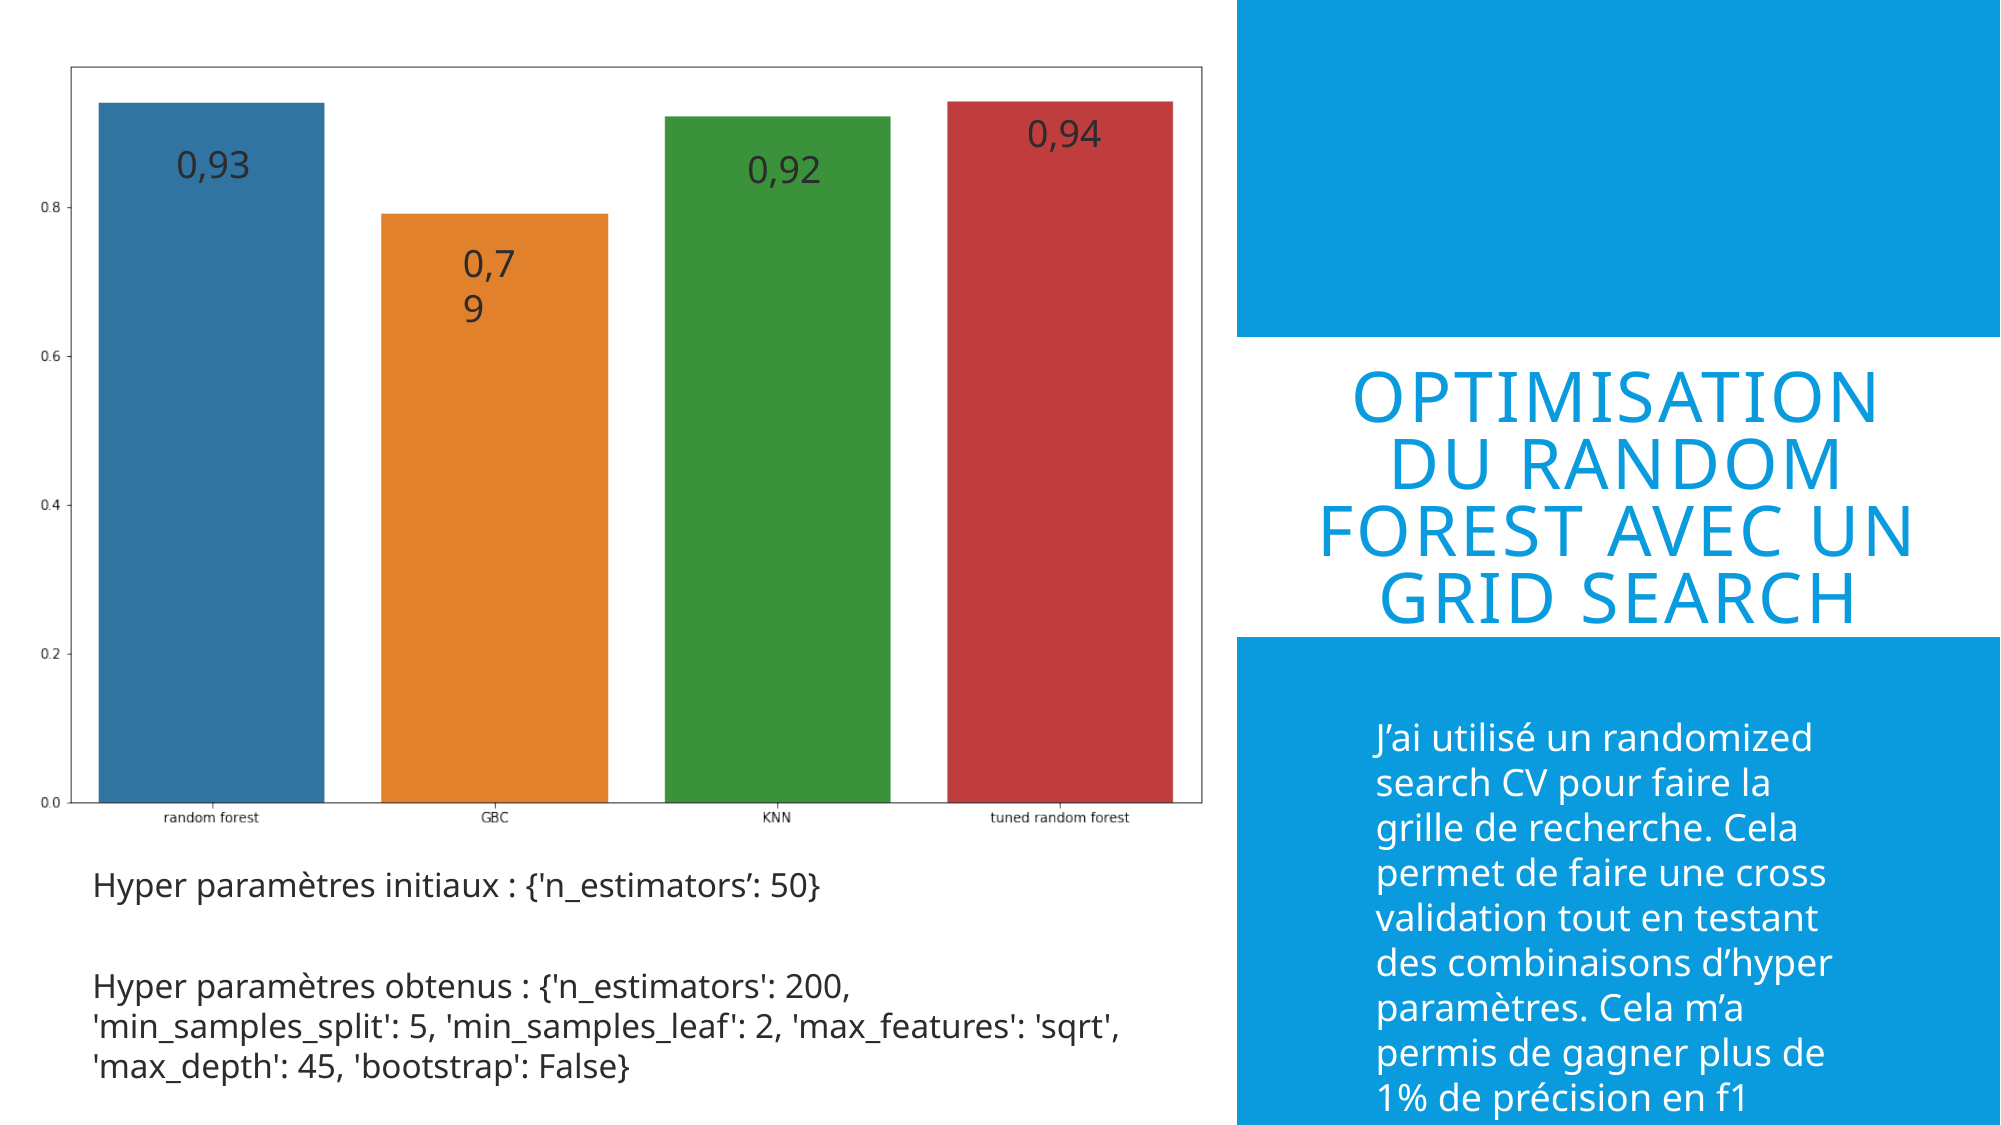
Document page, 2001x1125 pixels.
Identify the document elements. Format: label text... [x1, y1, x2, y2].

text_box [1238, 336, 2000, 638]
text_box J’ai utilisé un randomized search CV pour faire la grille de recherche. Cela permet de faire une cross validation tout en testant des combinaisons d’hyper paramètres. Cela m’a permis de gagner plus de 1% de précision en f1 score. [1360, 706, 1875, 1125]
text_box [1238, 638, 2000, 1125]
title Optimisation du RANDOM FOREST AVEC UN GRID SEARCH [1290, 360, 1947, 646]
text_box Hyper paramètres obtenus : {'n_estimators': 200, 'min_samples_split': 5, 'min_samples_leaf': 2, 'max_features': 'sqrt', 'max_depth': 45, 'bootstrap': False} [77, 957, 1160, 1093]
text_box [1238, 0, 2000, 336]
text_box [30, 57, 1211, 835]
text_box Hyper paramètres initiaux : {'n_estimators’: 50} [77, 857, 1160, 912]
text_box [0, 0, 1238, 1125]
